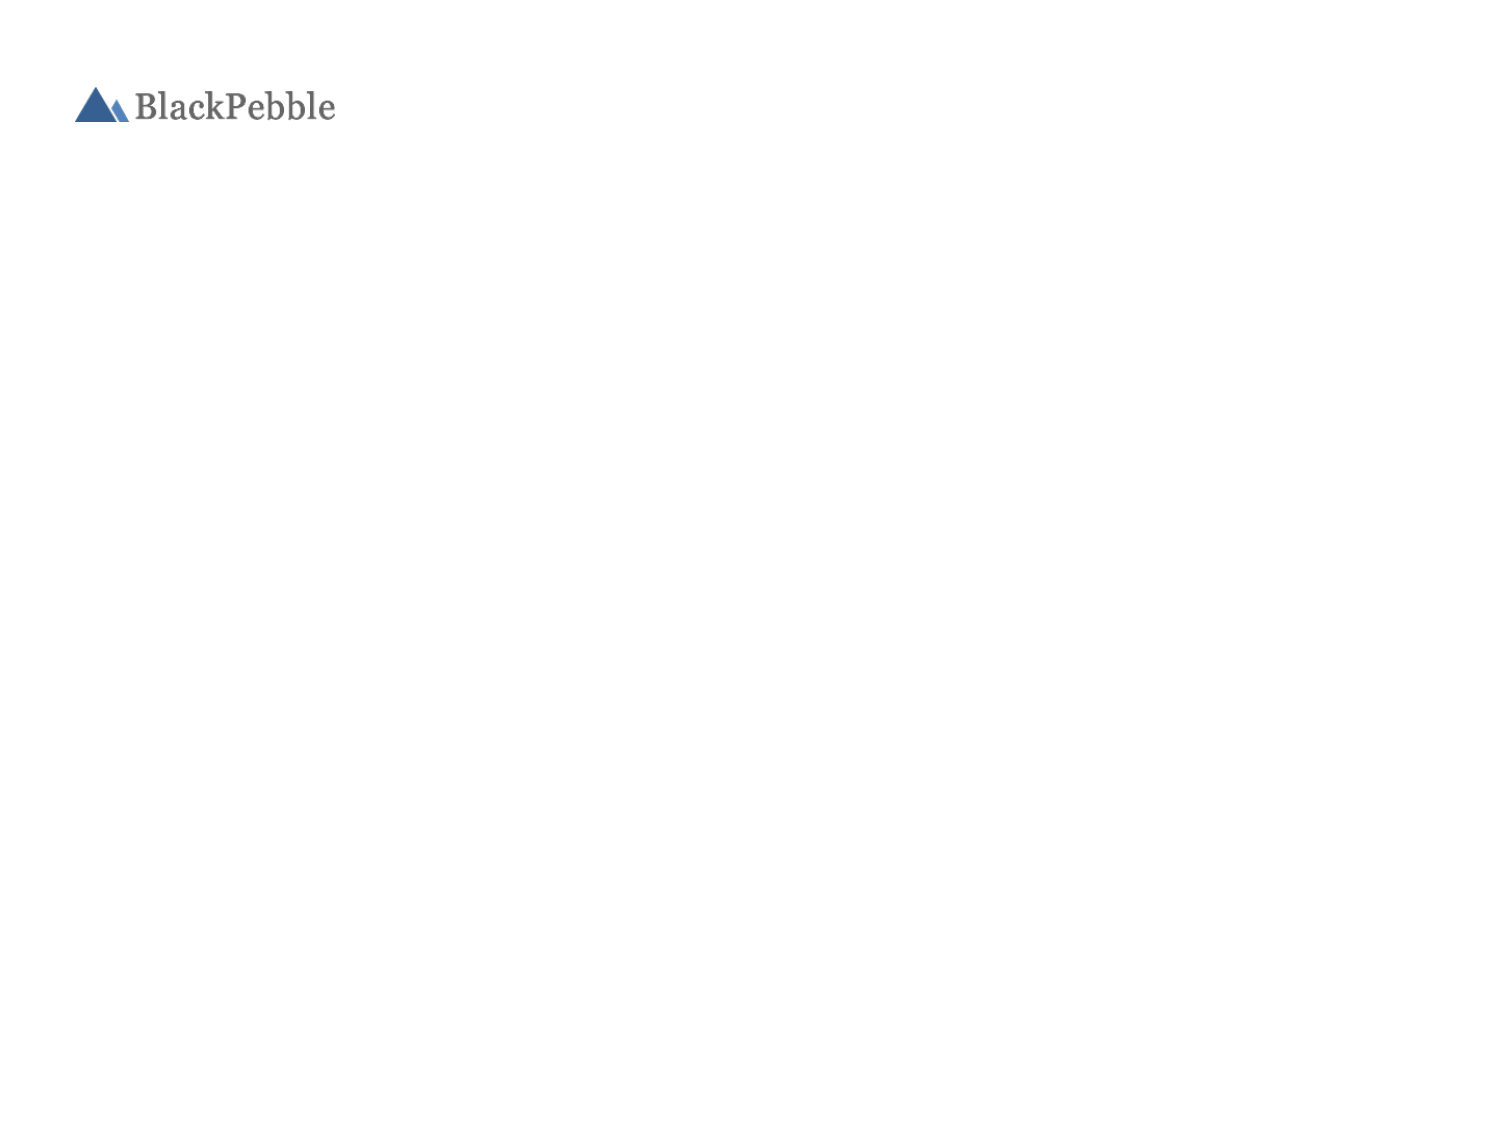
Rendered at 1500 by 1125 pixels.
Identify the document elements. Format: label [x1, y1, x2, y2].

picture [75, 87, 335, 122]
